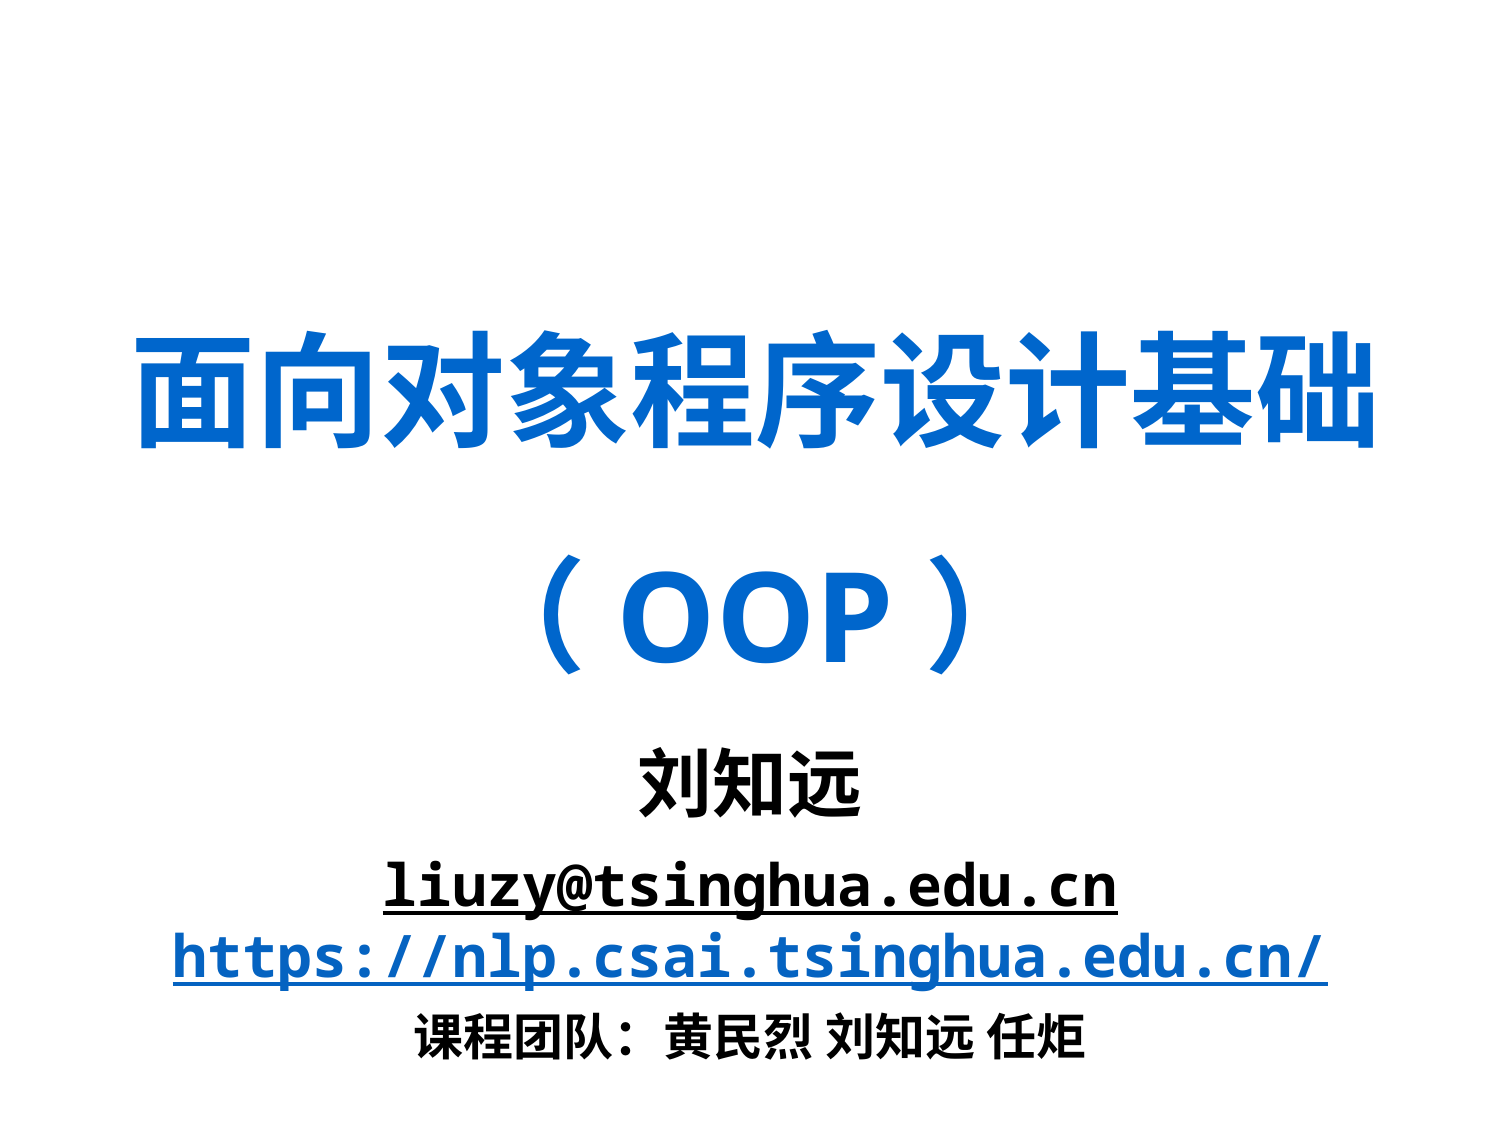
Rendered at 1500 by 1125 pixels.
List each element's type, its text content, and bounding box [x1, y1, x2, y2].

title 面向对象程序设计基础 （OOP） [94, 219, 1417, 705]
subtitle 刘知远 liuzy@tsinghua.edu.cn https://nlp.csai.tsinghua.edu.cn/ 课程团队：黄民烈 刘知远 任炬 [0, 739, 1500, 1125]
